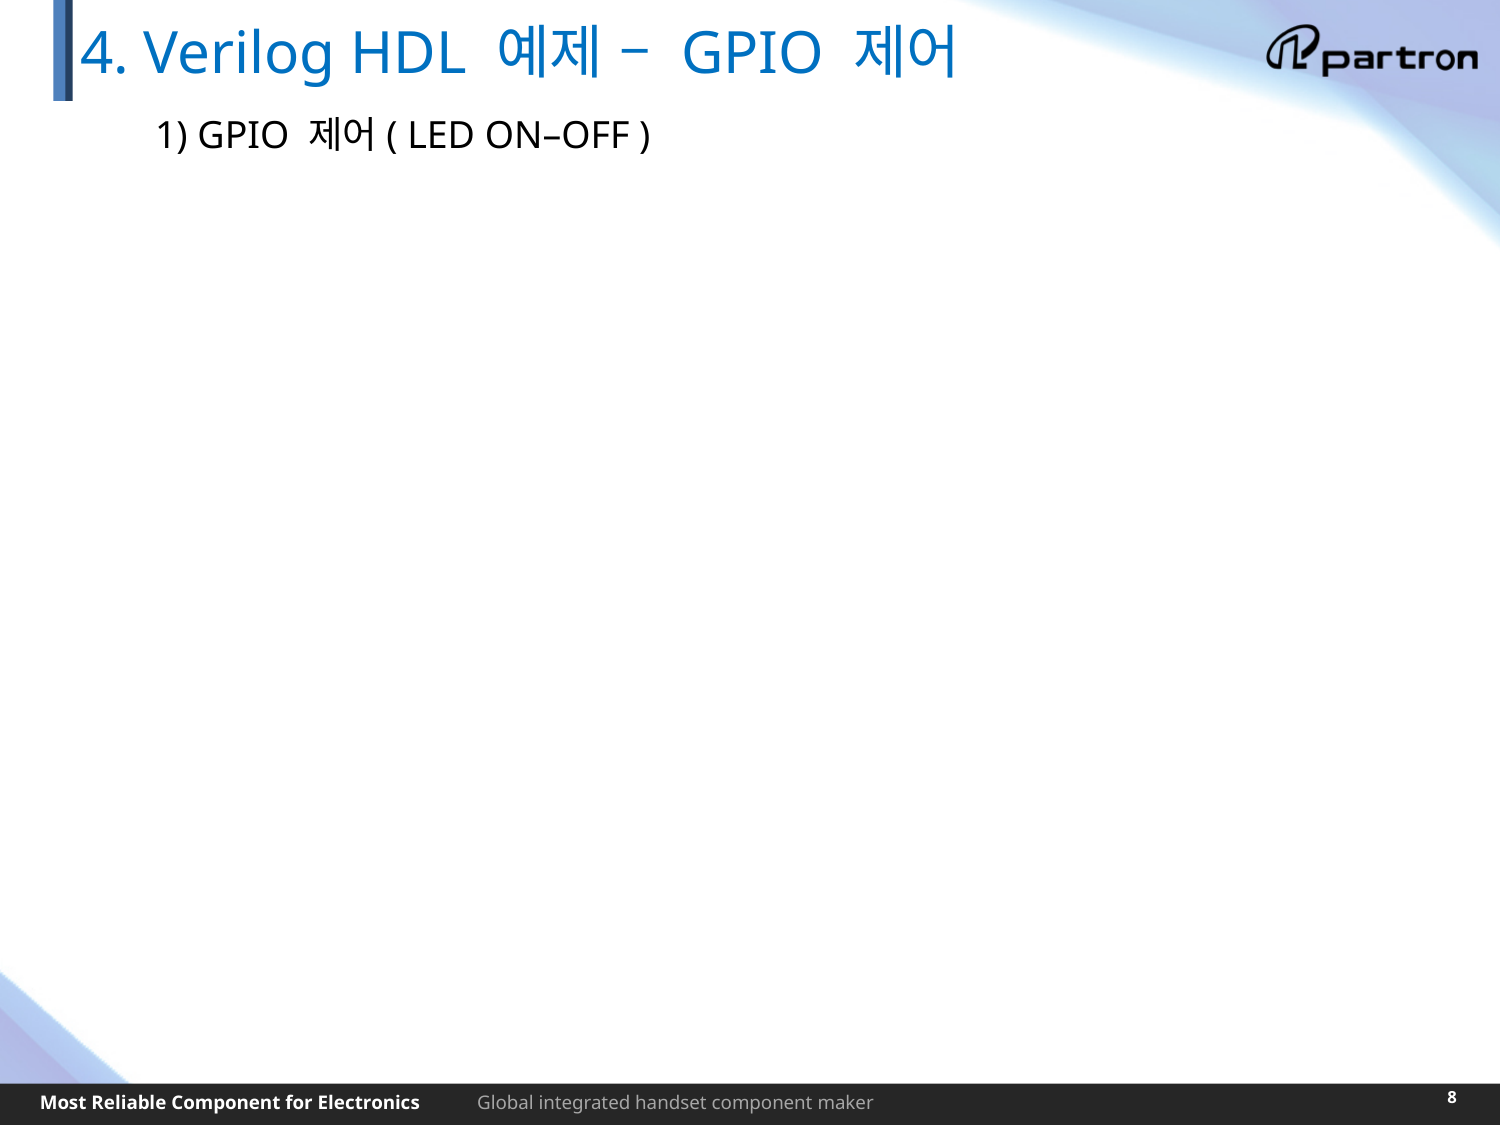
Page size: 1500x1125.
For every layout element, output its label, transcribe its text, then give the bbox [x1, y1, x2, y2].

title 4. Verilog HDL 예제 – GPIO 제어 [65, 7, 1081, 104]
text_box 1) GPIO 제어( LED ON–OFF ) [65, 103, 822, 164]
slide_number 8 [1393, 1079, 1500, 1125]
picture [0, 0, 1500, 1083]
